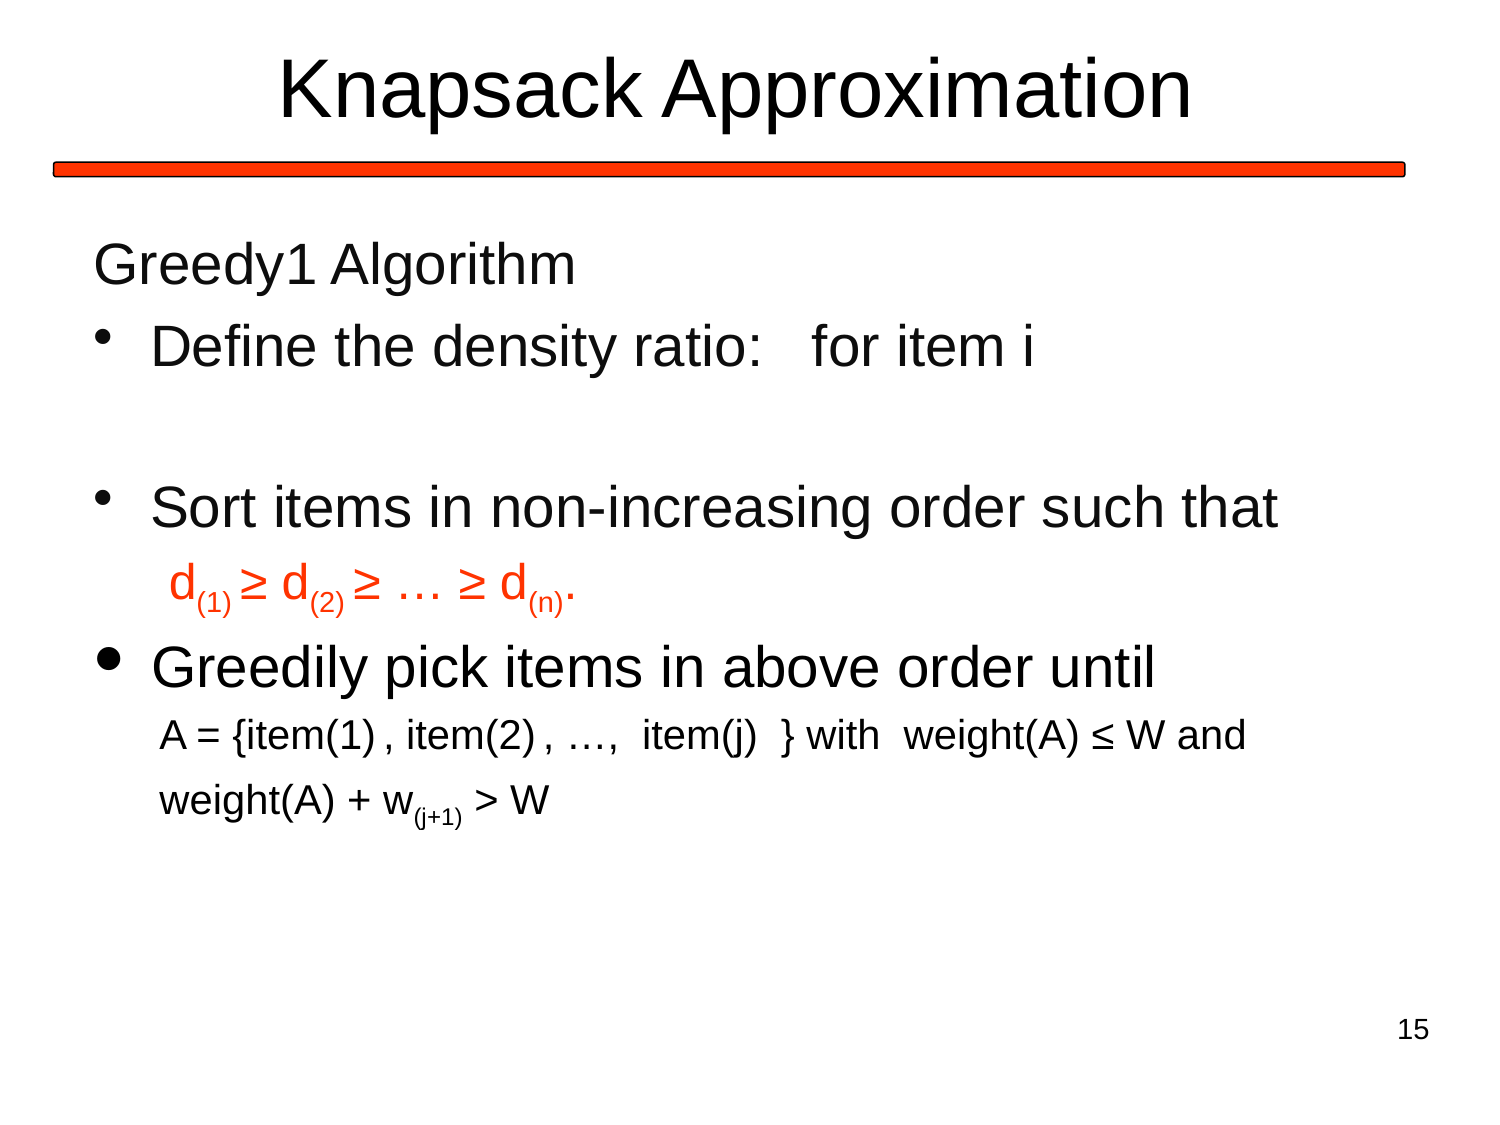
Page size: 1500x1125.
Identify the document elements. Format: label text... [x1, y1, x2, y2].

title Knapsack Approximation [64, 0, 1407, 171]
slide_number 15 [1369, 1002, 1445, 1063]
